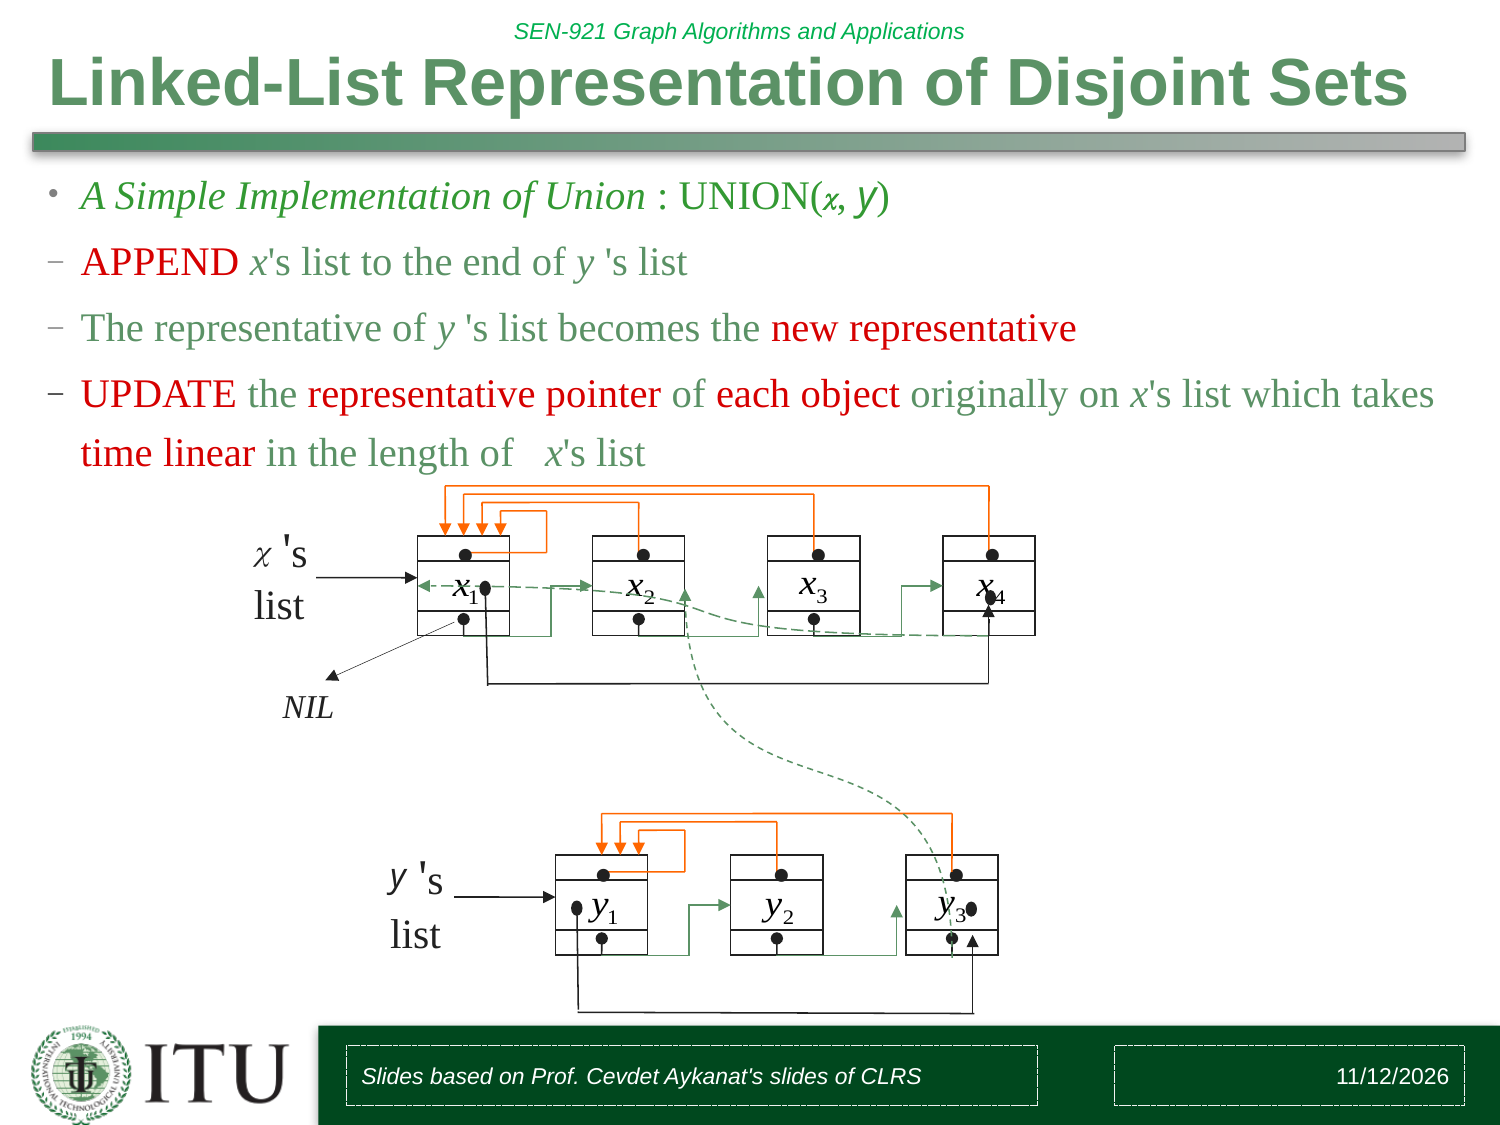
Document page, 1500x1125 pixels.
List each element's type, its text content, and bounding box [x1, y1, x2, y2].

footer Slides based on Prof. Cevdet Aykanat's slides of CLRS [346, 1045, 1038, 1106]
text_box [601, 829, 626, 873]
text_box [444, 562, 485, 612]
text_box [640, 919, 692, 995]
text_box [736, 485, 990, 554]
text_box [354, 571, 409, 584]
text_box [730, 919, 804, 956]
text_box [767, 564, 846, 636]
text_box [927, 919, 975, 933]
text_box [484, 592, 489, 687]
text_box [979, 919, 999, 956]
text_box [852, 545, 904, 636]
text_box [968, 560, 1012, 612]
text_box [444, 485, 670, 554]
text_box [618, 564, 662, 612]
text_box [633, 639, 1004, 908]
list A Simple Implementation of Union : UNION(c, y) APPEND x's list to the end of y 's list The representative of y 's list becomes the new representative UPDATE the representative pointer of each object originally on x's list which takes time linear in the length of x's list [33, 151, 1465, 486]
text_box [905, 919, 966, 956]
text_box [997, 524, 1011, 532]
text_box y 's list [375, 829, 491, 964]
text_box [586, 932, 633, 956]
text_box [580, 844, 594, 851]
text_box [581, 879, 625, 931]
text_box [54, 131, 1425, 207]
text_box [416, 535, 477, 637]
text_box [583, 1011, 967, 1015]
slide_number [1114, 1045, 1465, 1106]
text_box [754, 919, 802, 931]
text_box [502, 545, 554, 676]
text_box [554, 854, 594, 956]
text_box [42, 36, 1413, 142]
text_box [591, 564, 666, 637]
text_box [491, 890, 548, 904]
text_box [791, 564, 835, 613]
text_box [677, 324, 729, 636]
text_box [327, 641, 412, 678]
text_box c 's list [238, 510, 354, 635]
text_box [942, 564, 982, 636]
text_box NIL [267, 678, 350, 733]
text_box [78, 190, 1437, 269]
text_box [811, 919, 863, 991]
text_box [996, 535, 1036, 637]
title Linked-List Representation of Disjoint Sets [33, 24, 1465, 134]
